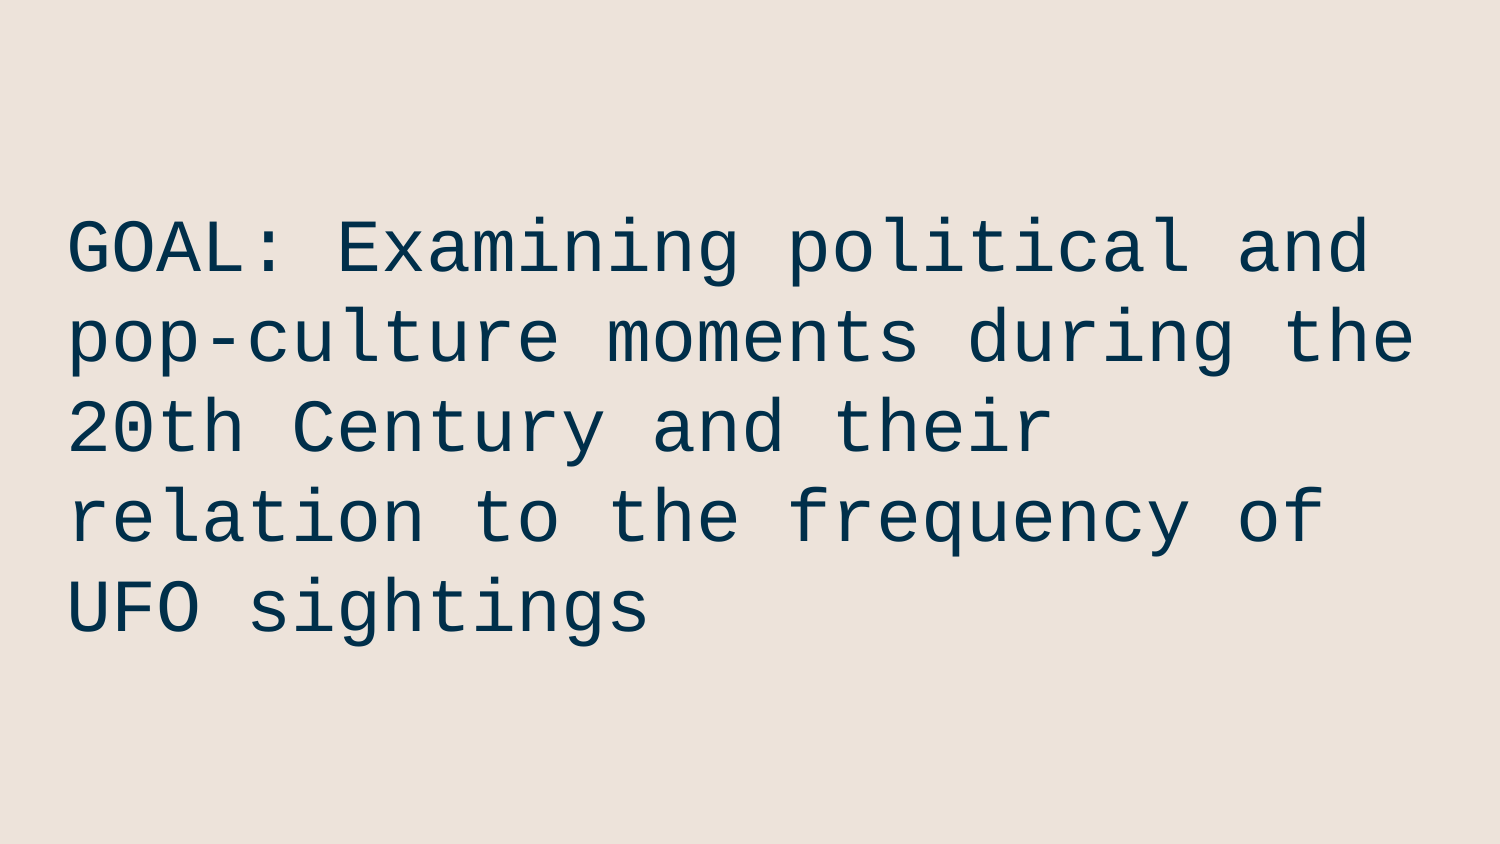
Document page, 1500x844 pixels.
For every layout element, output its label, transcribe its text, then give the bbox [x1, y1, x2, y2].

title GOAL: Examining political and pop-culture moments during the 20th Century and their relation to the frequency of UFO sightings [51, 130, 1443, 713]
